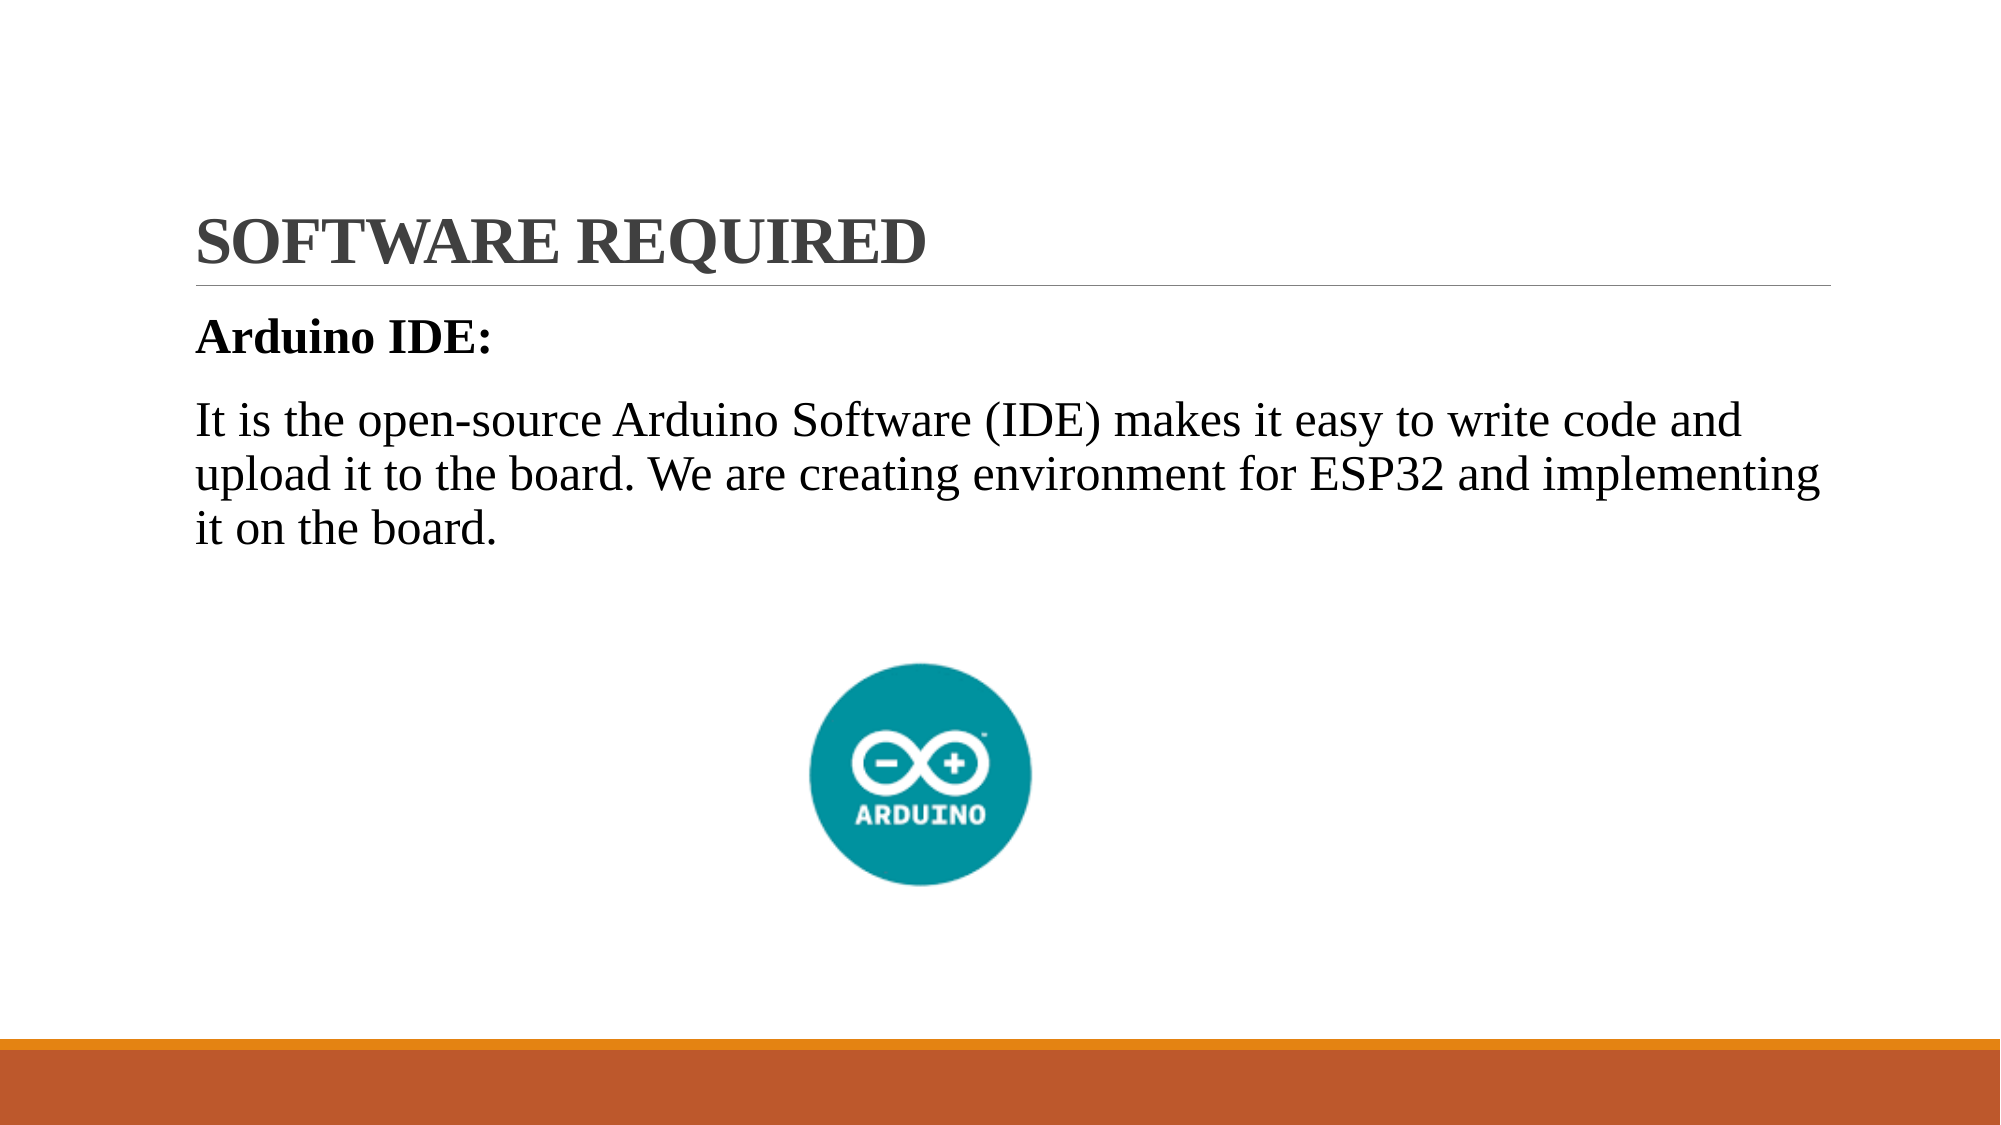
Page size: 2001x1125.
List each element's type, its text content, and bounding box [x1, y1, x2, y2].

picture [631, 624, 1212, 931]
list Arduino IDE: It is the open-source Arduino Software (IDE) makes it easy to write code and upload it to the board. We are creating environment for ESP32 and implementing it on the board. [180, 302, 1830, 963]
title SOFTWARE REQUIRED [180, 47, 1830, 285]
